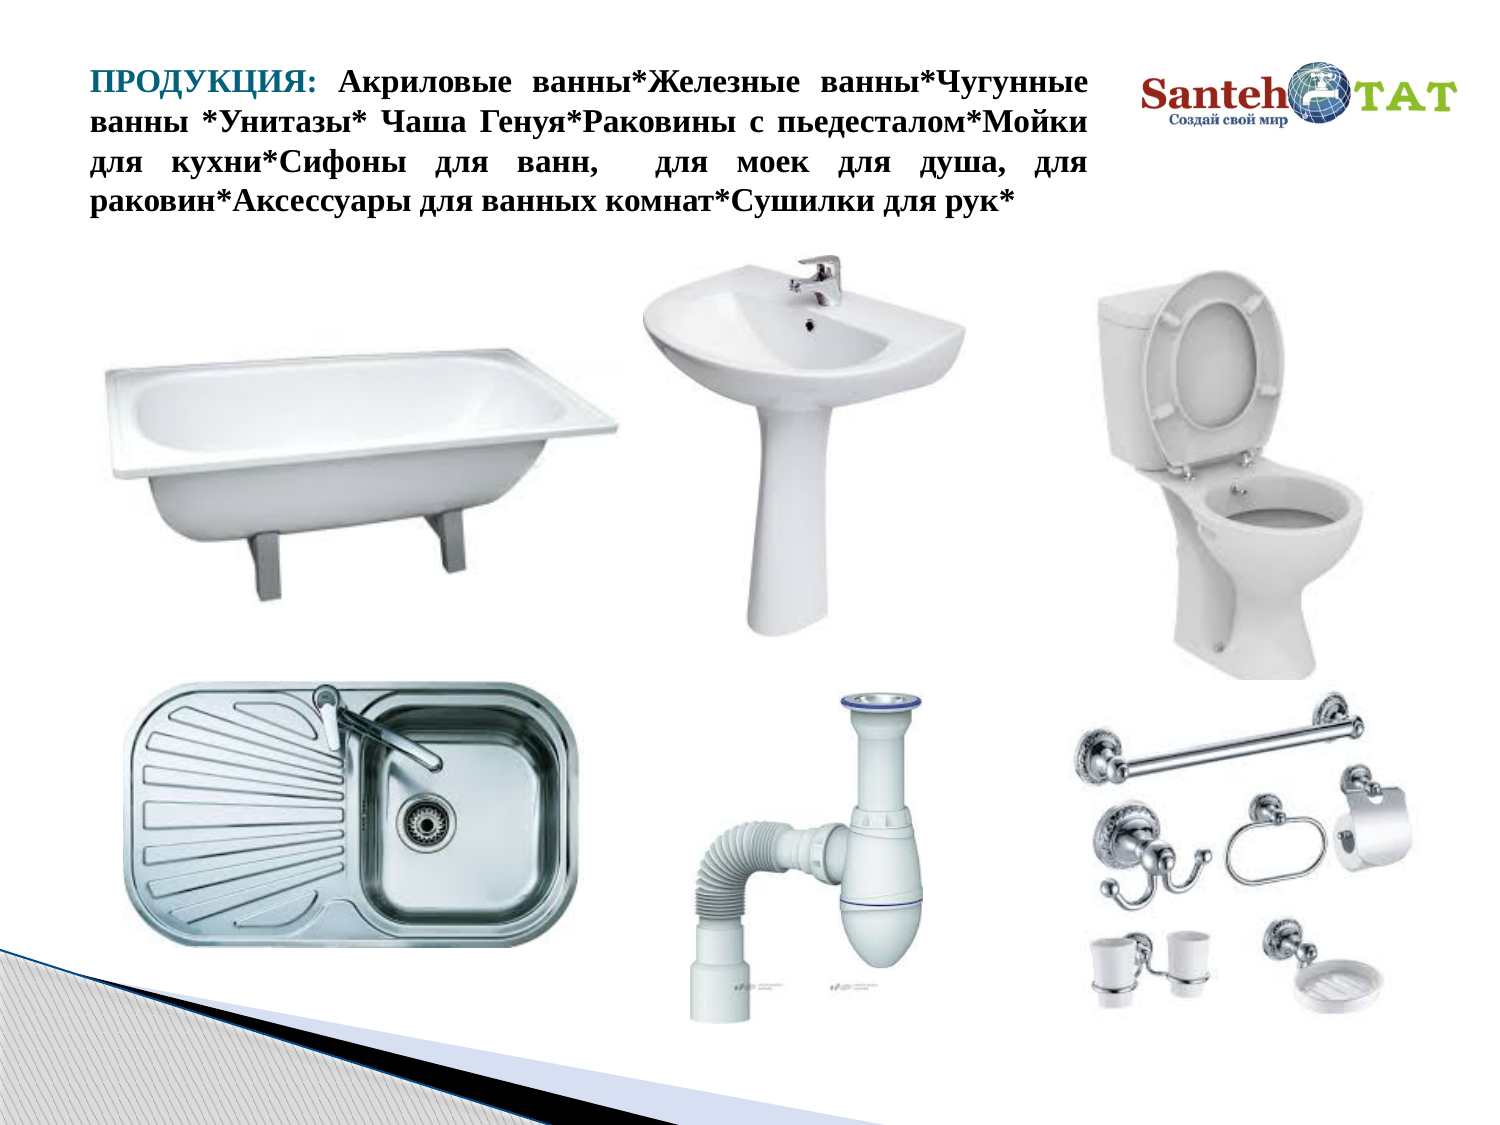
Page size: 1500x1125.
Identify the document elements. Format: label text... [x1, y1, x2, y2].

picture [100, 302, 621, 649]
picture [643, 255, 966, 637]
picture [690, 692, 924, 1024]
picture [1139, 59, 1464, 134]
title ПРОДУКЦИЯ: Акриловые ванны*Железные ванны*Чугунные ванны *Унитазы* Чаша Генуя*Раковины с пьедесталом*Мойки для кухни*Сифоны для ванн, для моек для душа, для раковин*Аксессуары для ванных комнат*Сушилки для рук* [75, 45, 1105, 233]
picture [1033, 266, 1453, 1033]
picture [123, 680, 584, 948]
